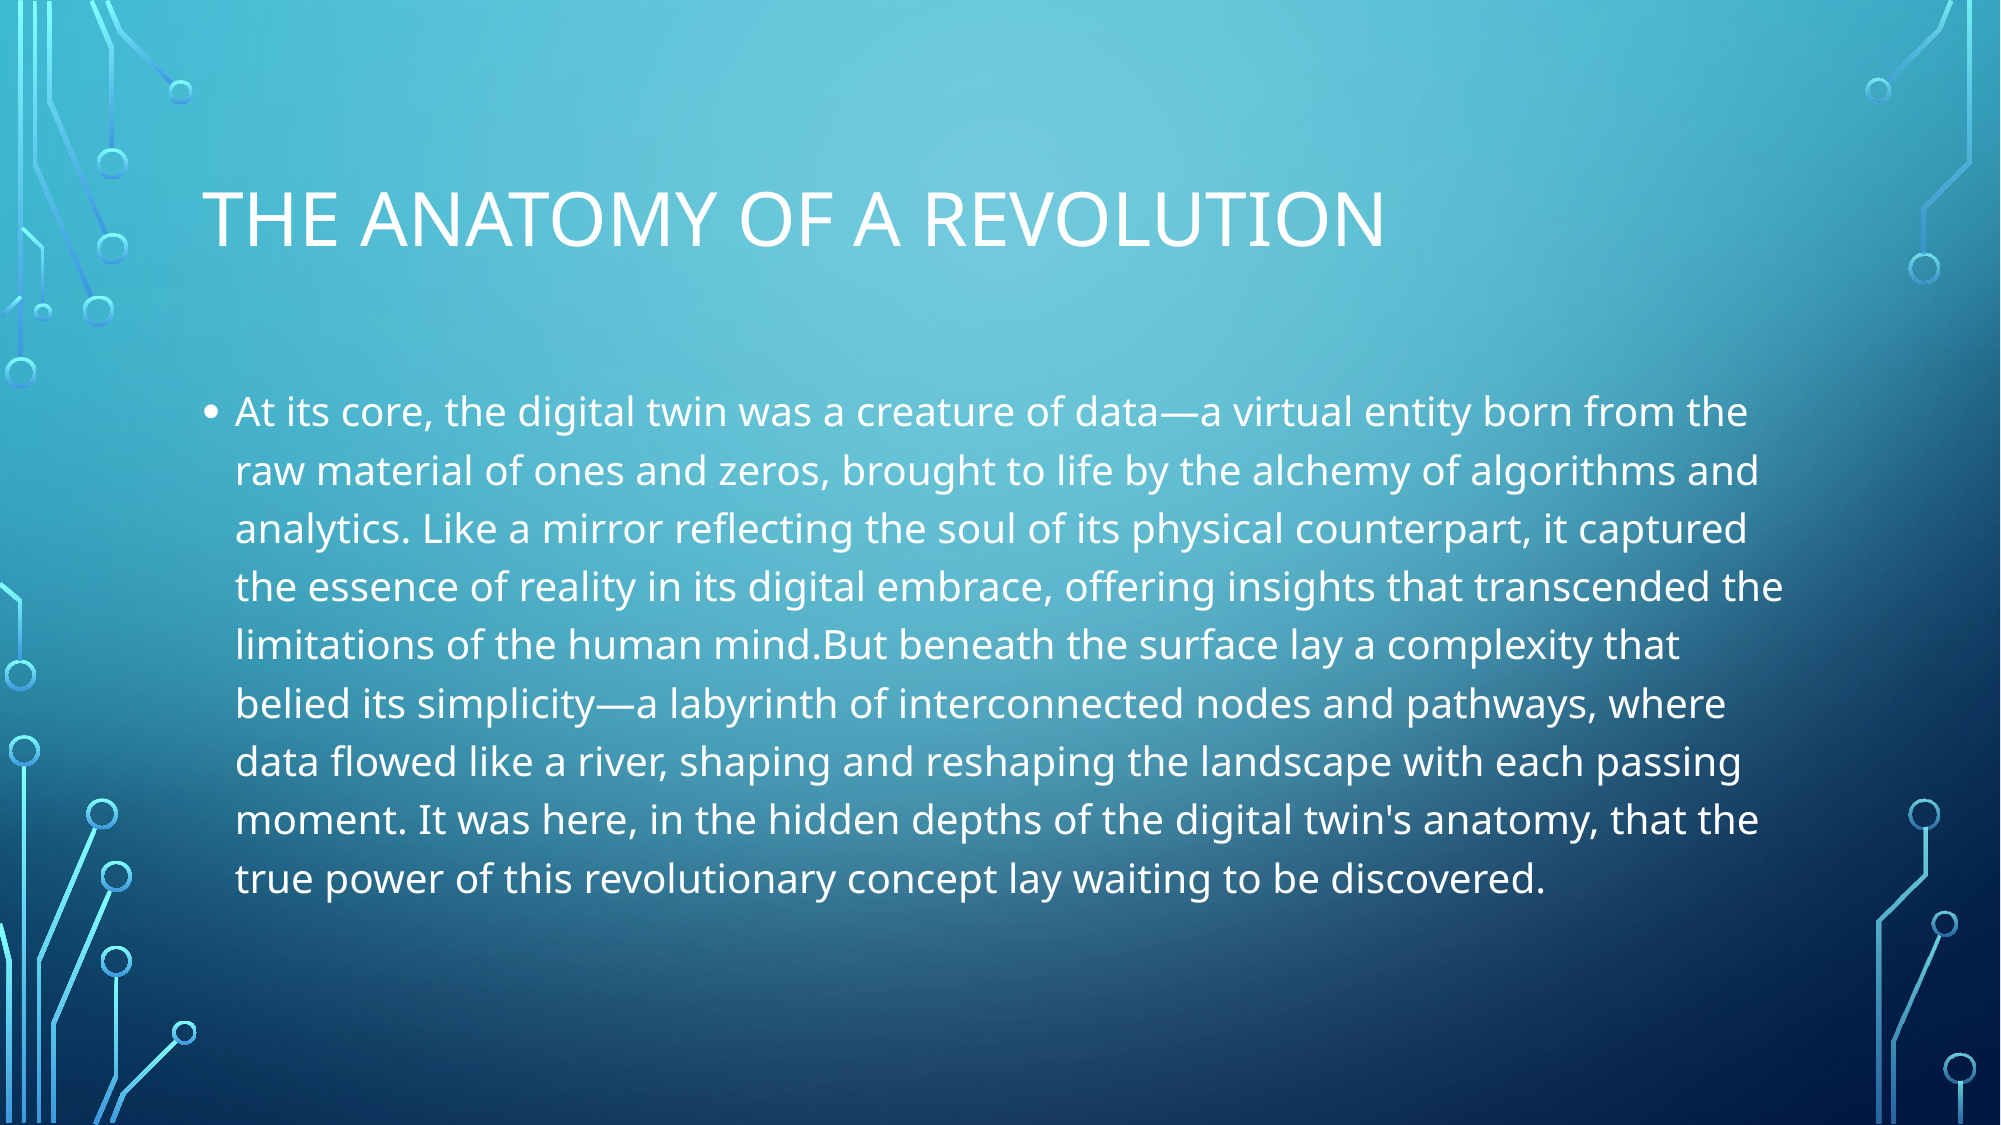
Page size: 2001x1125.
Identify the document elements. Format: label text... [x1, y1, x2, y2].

title The Anatomy of a Revolution [187, 101, 1813, 344]
list At its core, the digital twin was a creature of data—a virtual entity born from the raw material of ones and zeros, brought to life by the alchemy of algorithms and analytics. Like a mirror reflecting the soul of its physical counterpart, it captured the essence of reality in its digital embrace, offering insights that transcended the limitations of the human mind.But beneath the surface lay a complexity that belied its simplicity—a labyrinth of interconnected nodes and pathways, where data flowed like a river, shaping and reshaping the landscape with each passing moment. It was here, in the hidden depths of the digital twin's anatomy, that the true power of this revolutionary concept lay waiting to be discovered. [187, 369, 1813, 950]
